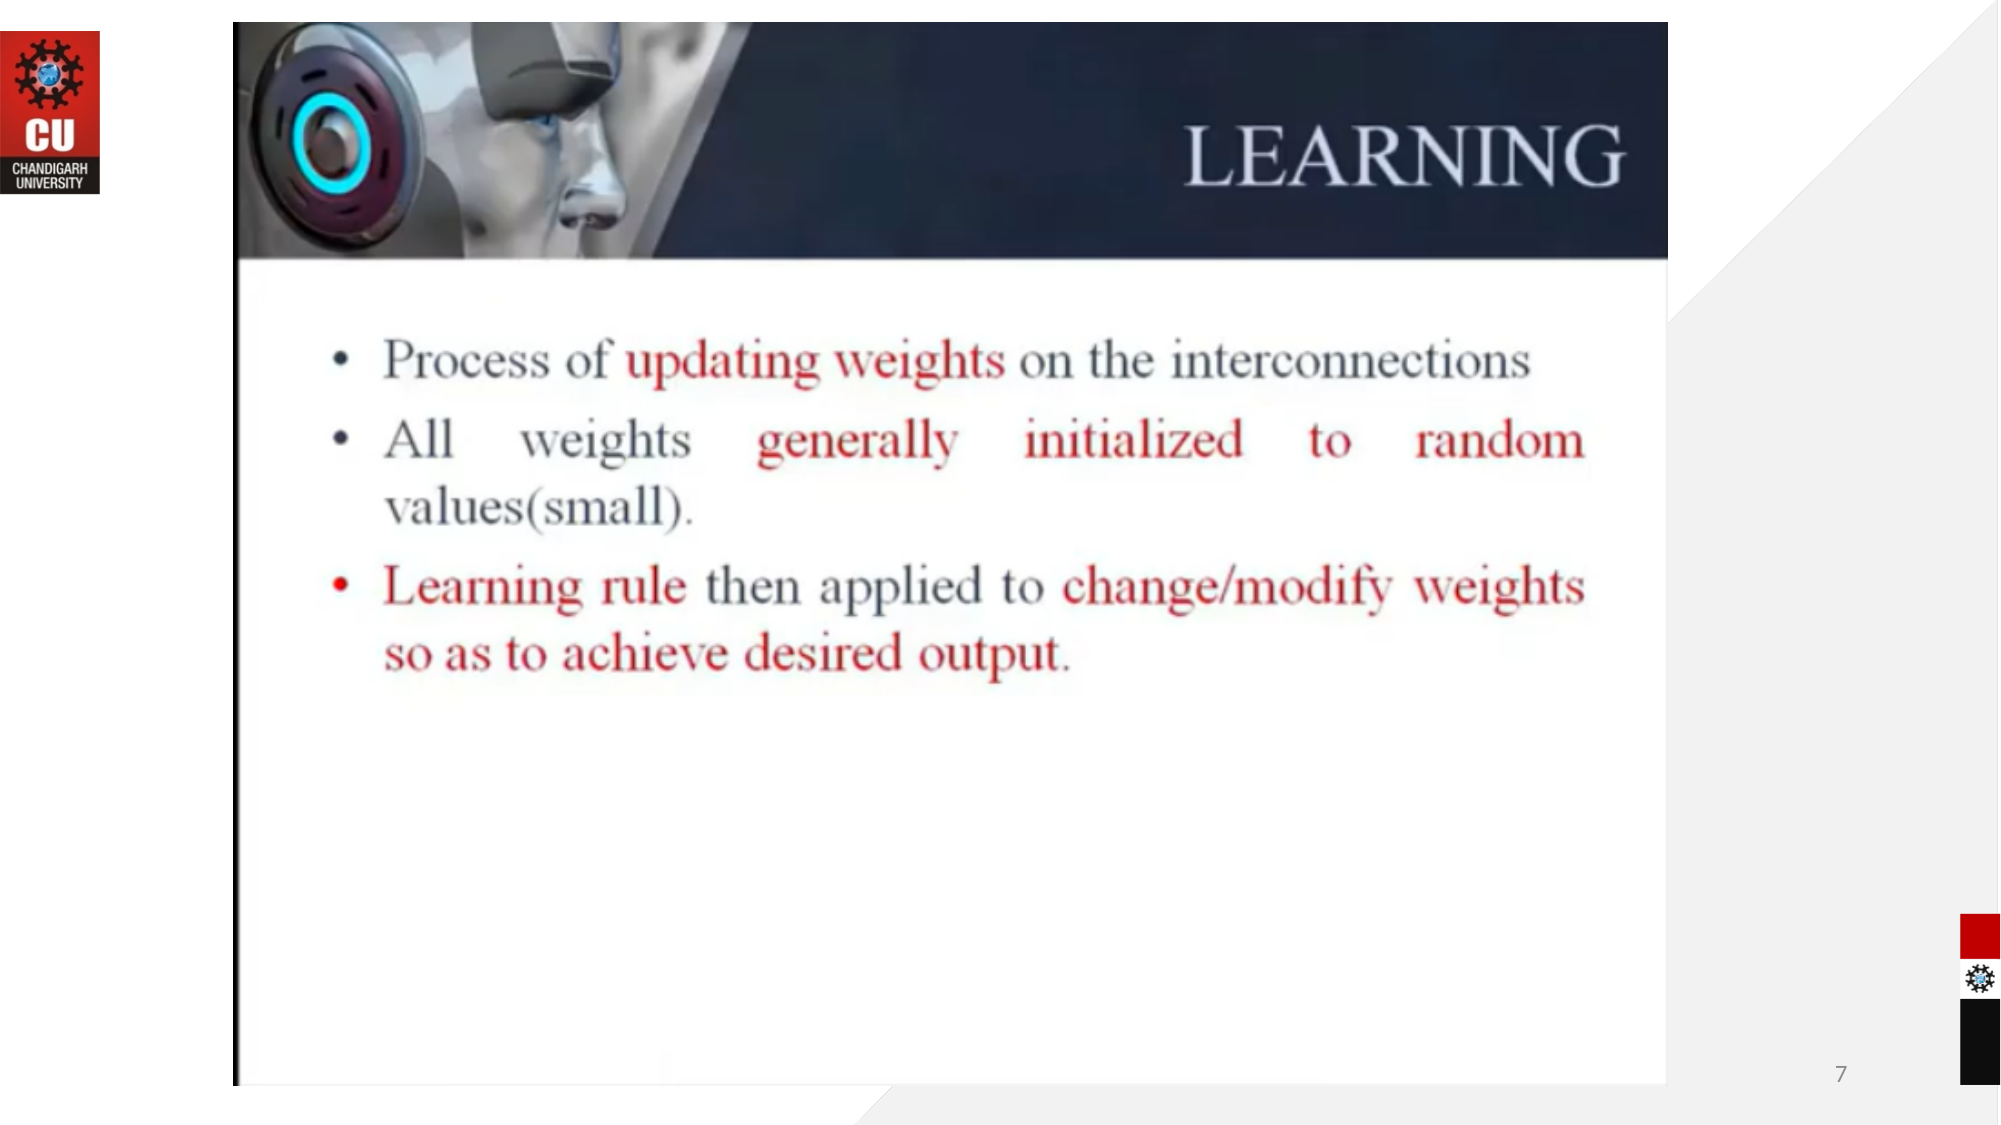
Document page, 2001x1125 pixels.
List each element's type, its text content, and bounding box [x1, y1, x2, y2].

slide_number 7 [1412, 1042, 1863, 1103]
picture [0, 0, 2001, 1125]
